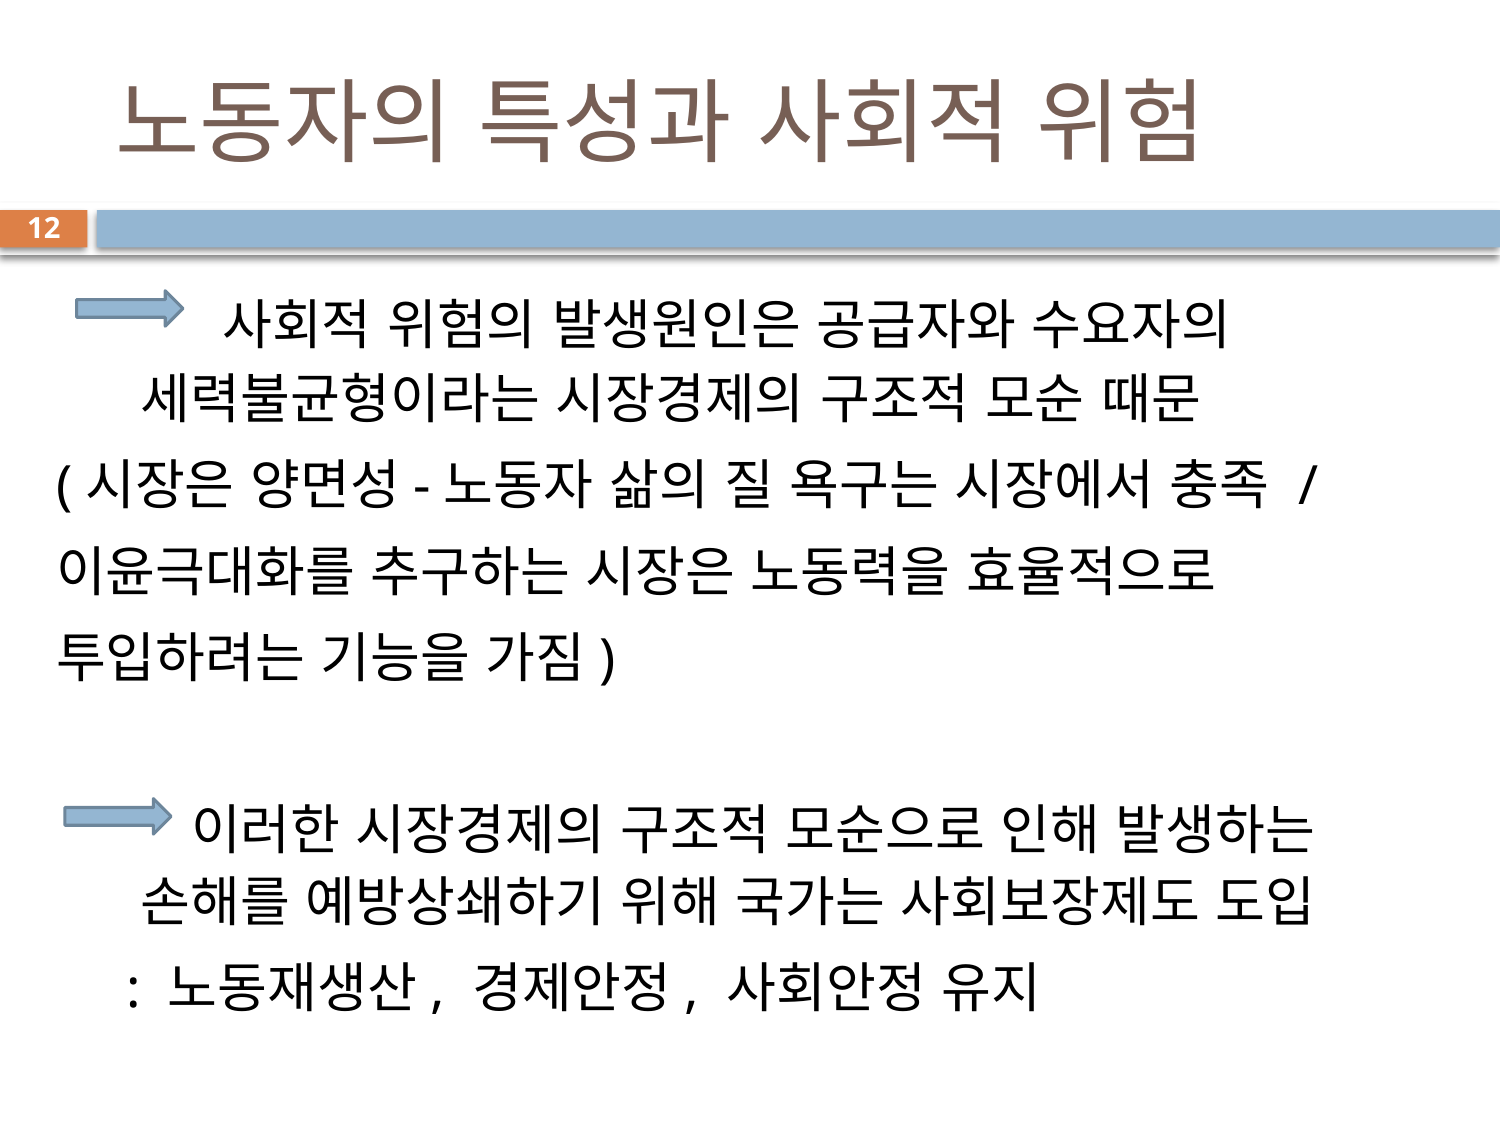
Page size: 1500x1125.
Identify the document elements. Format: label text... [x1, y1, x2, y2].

text_box [63, 797, 173, 836]
title 노동자의 특성과 사회적 위험 [100, 37, 1438, 200]
slide_number 12 [0, 208, 88, 249]
list 사회적 위험의 발생원인은 공급자와 수요자의 세력불균형이라는 시장경제의 구조적 모순 때문 (시장은 양면성-노동자 삶의 질 욕구는 시장에서 충족 / 이윤극대화를 추구하는 시장은 노동력을 효율적으로 투입하려는 기능을 가짐) 이러한 시장경제의 구조적 모순으로 인해 발생하는 손해를 예방상쇄하기 위해 국가는 사회보장제도 도입 : 노동재생산, 경제안정, 사회안정 유지 [41, 262, 1459, 1071]
text_box [75, 289, 185, 328]
